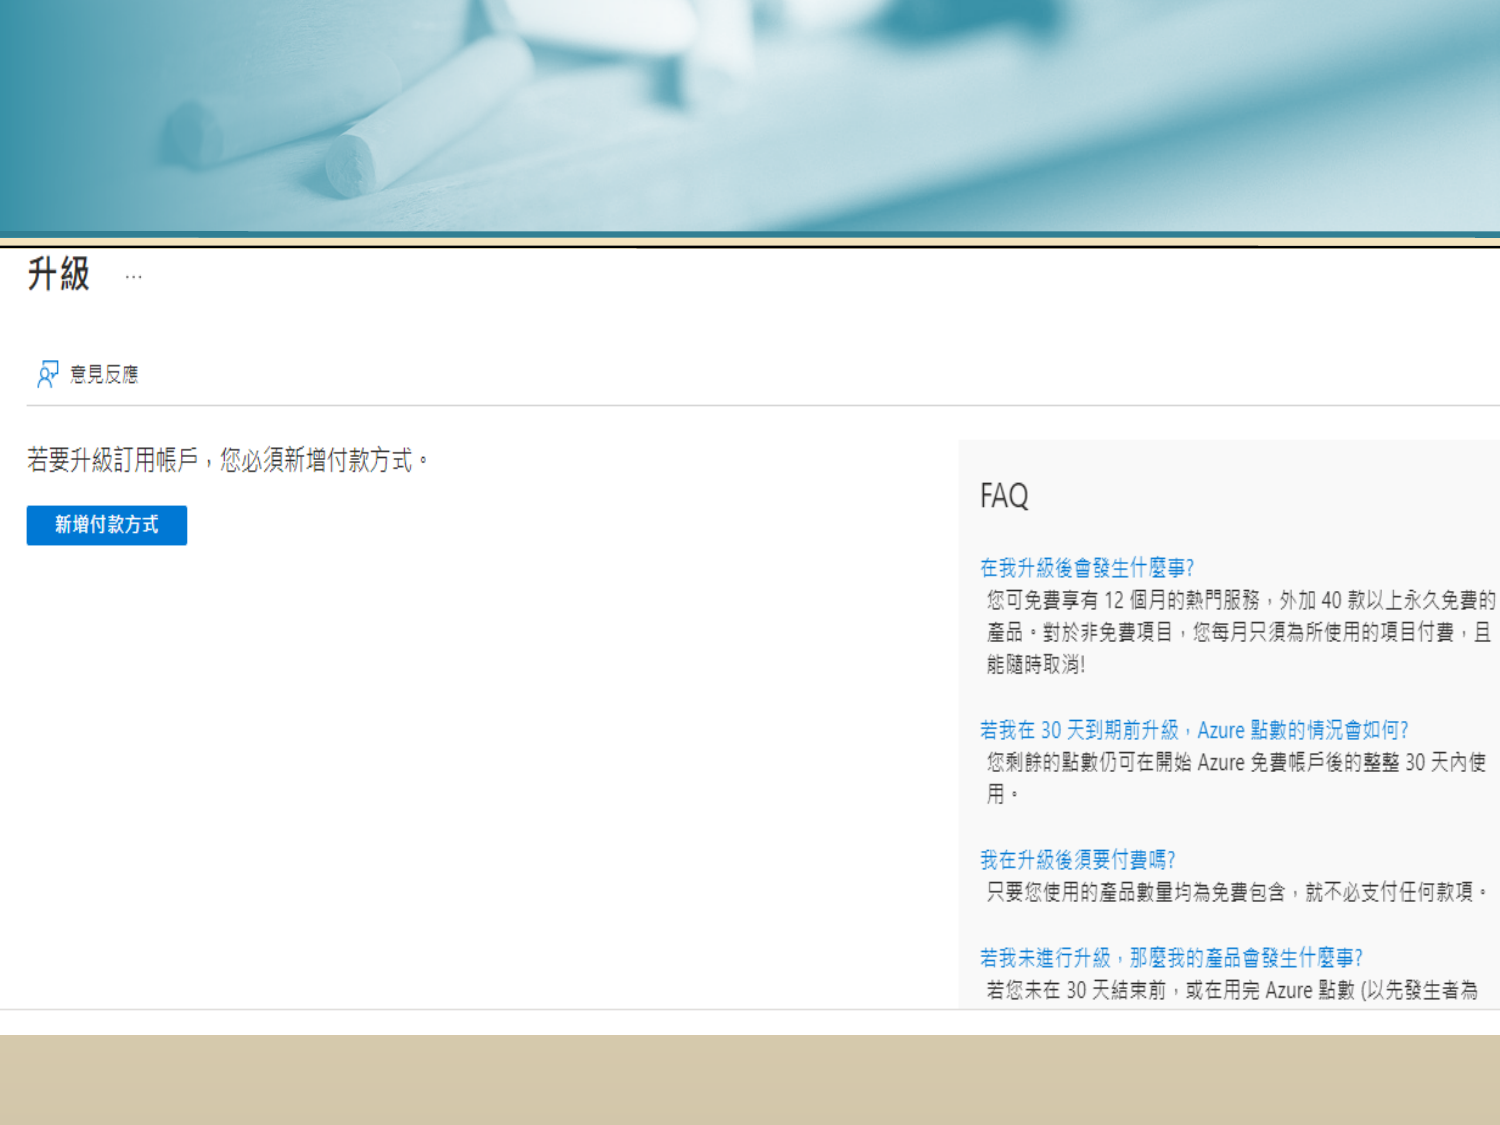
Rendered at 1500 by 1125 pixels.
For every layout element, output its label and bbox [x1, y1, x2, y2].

picture [0, 249, 1500, 1035]
